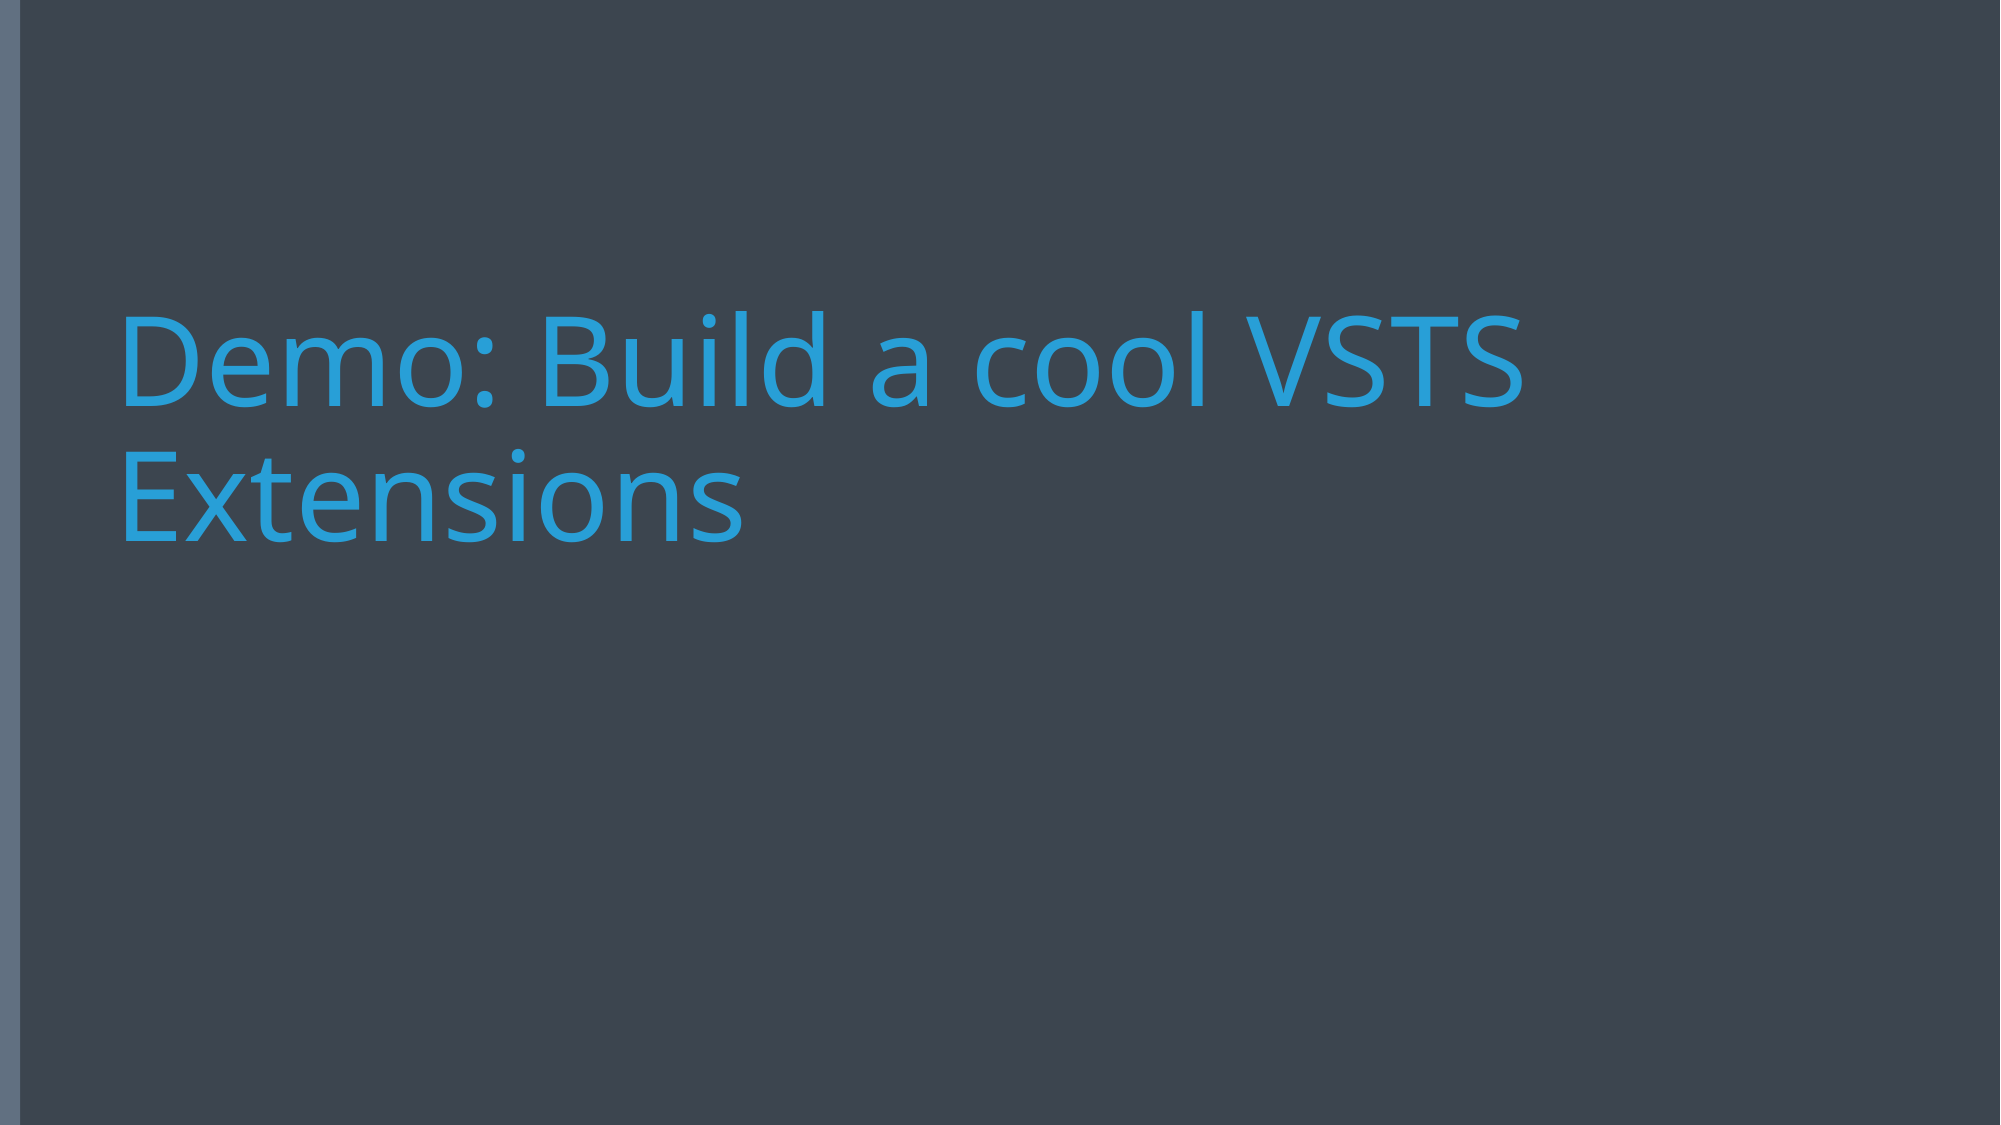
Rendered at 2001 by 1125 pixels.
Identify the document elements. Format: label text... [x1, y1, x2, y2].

title Demo: Build a cool VSTS Extensions [99, 184, 1910, 576]
